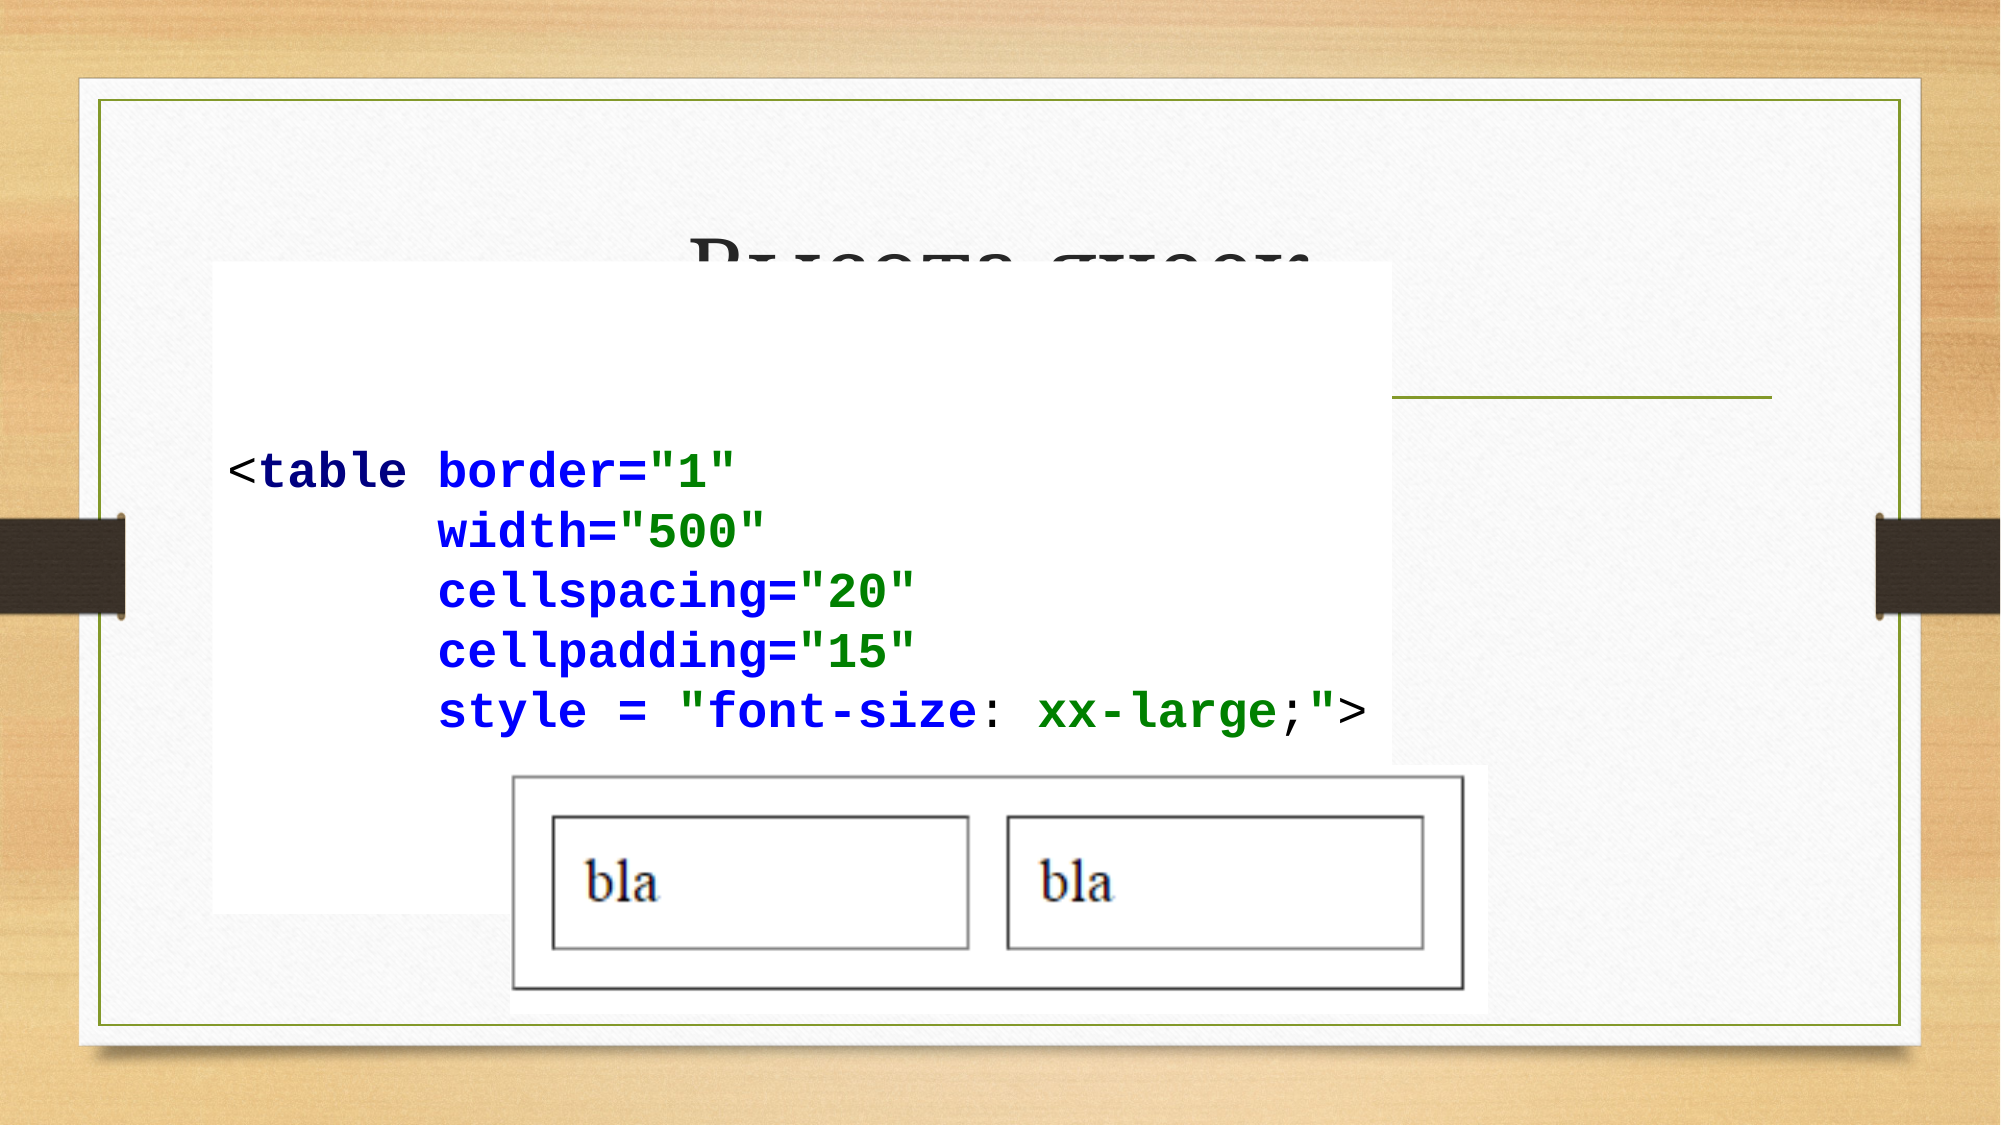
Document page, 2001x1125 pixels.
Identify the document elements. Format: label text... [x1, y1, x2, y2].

title Высота ячеек [212, 161, 1788, 375]
picture [0, 0, 2001, 1125]
list <table border="1" width="500" cellspacing="20" cellpadding="15" style = "font-size: xx-large;"> [212, 261, 1392, 914]
